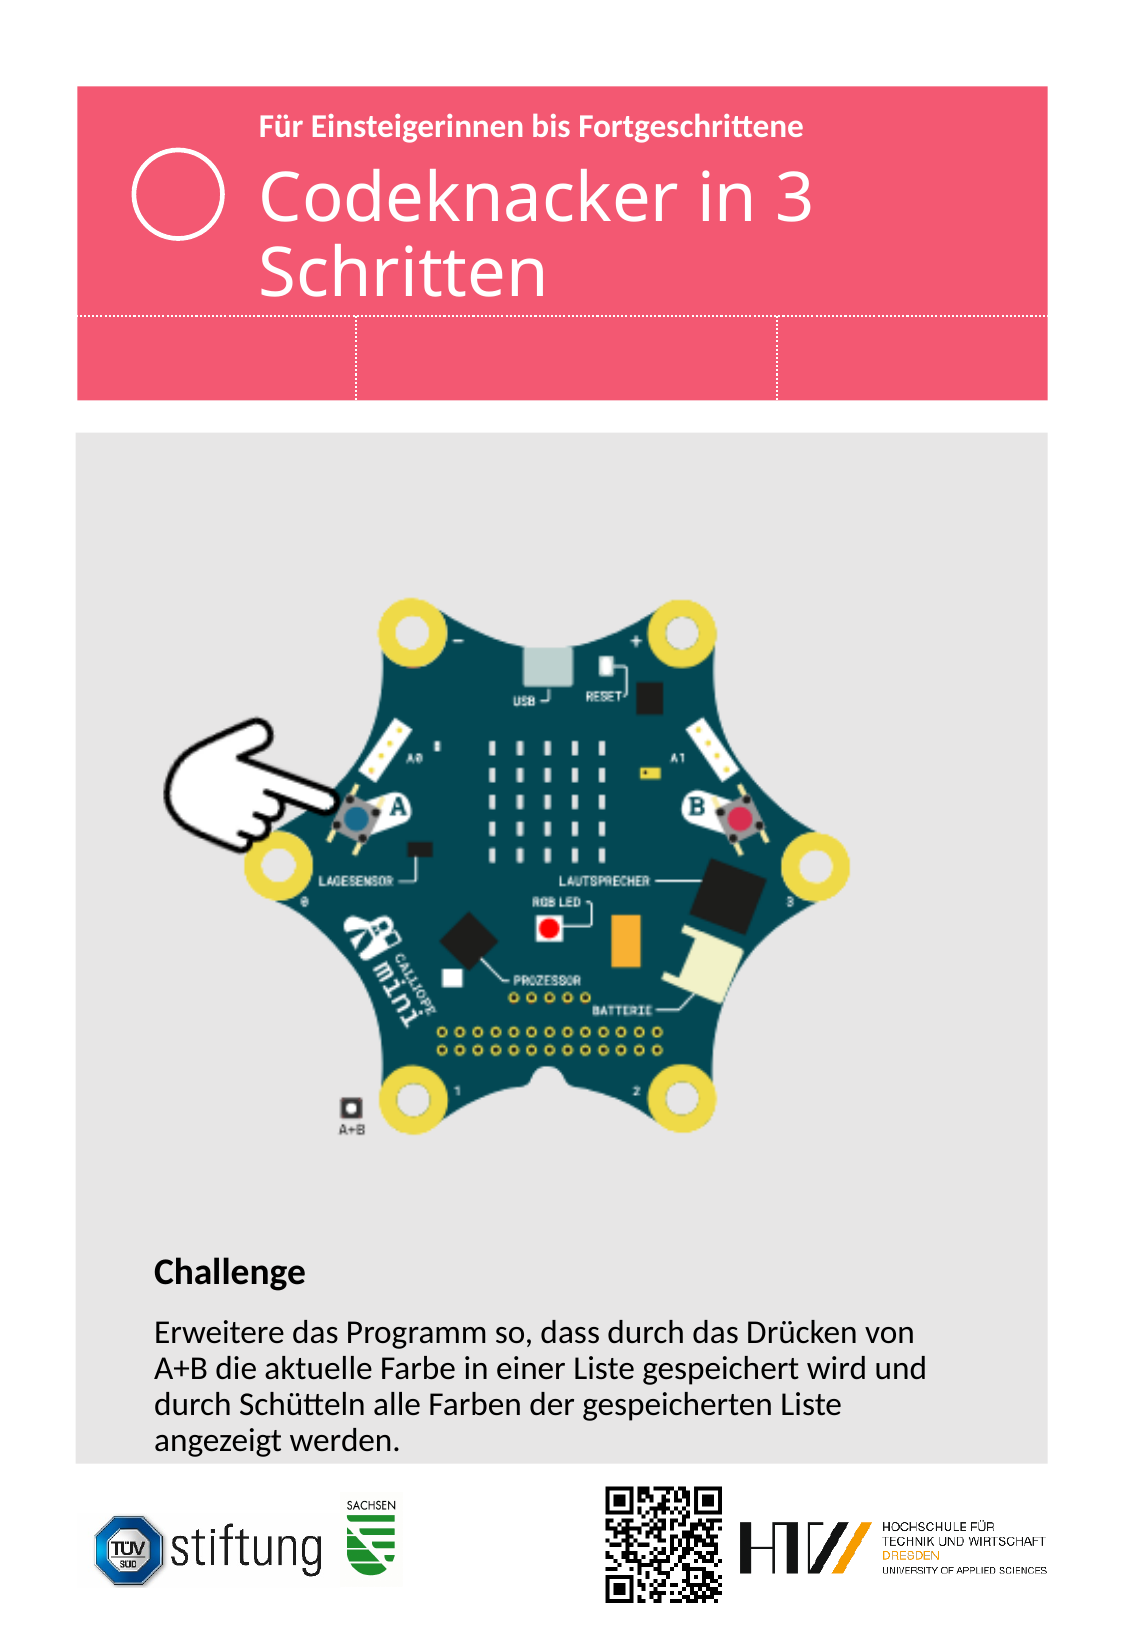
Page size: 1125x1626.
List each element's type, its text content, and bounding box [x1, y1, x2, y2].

title Codeknacker in 3 Schritten [243, 155, 1046, 307]
list Für Einsteigerinnen bis Fortgeschrittene [243, 101, 990, 156]
picture [162, 586, 900, 1154]
picture [77, 1492, 403, 1588]
list Erweitere das Programm so, dass durch das Drücken von A+B die aktuelle Farbe in einer Liste gespeichert wird und durch Schütteln alle Farben der gespeicherten Liste angezeigt werden. [139, 1307, 984, 1470]
picture [588, 1470, 1048, 1620]
